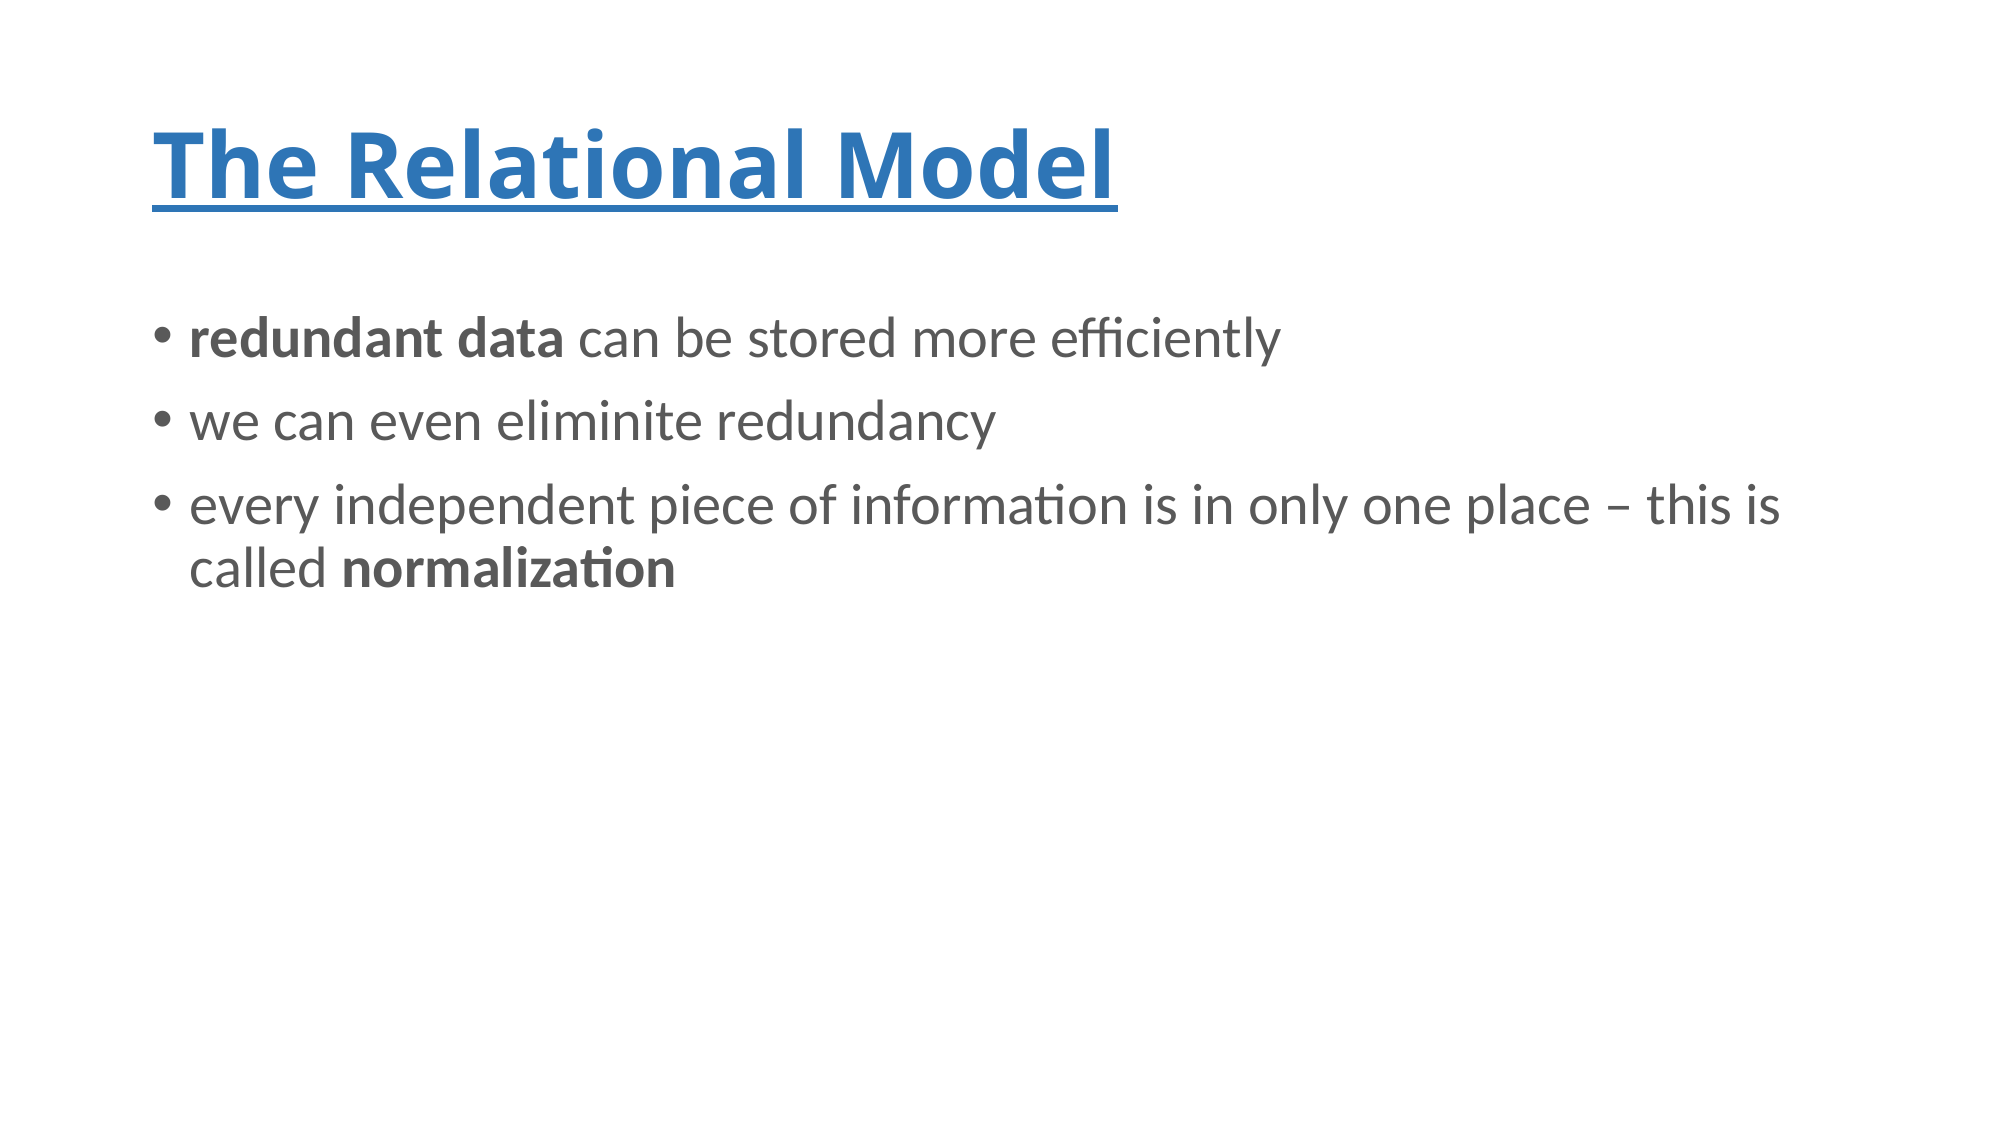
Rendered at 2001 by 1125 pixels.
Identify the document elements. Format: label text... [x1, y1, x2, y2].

title The Relational Model [137, 59, 1863, 278]
list redundant data can be stored more efficiently we can even eliminite redundancy every independent piece of information is in only one place – this is called normalization [137, 299, 1863, 1100]
